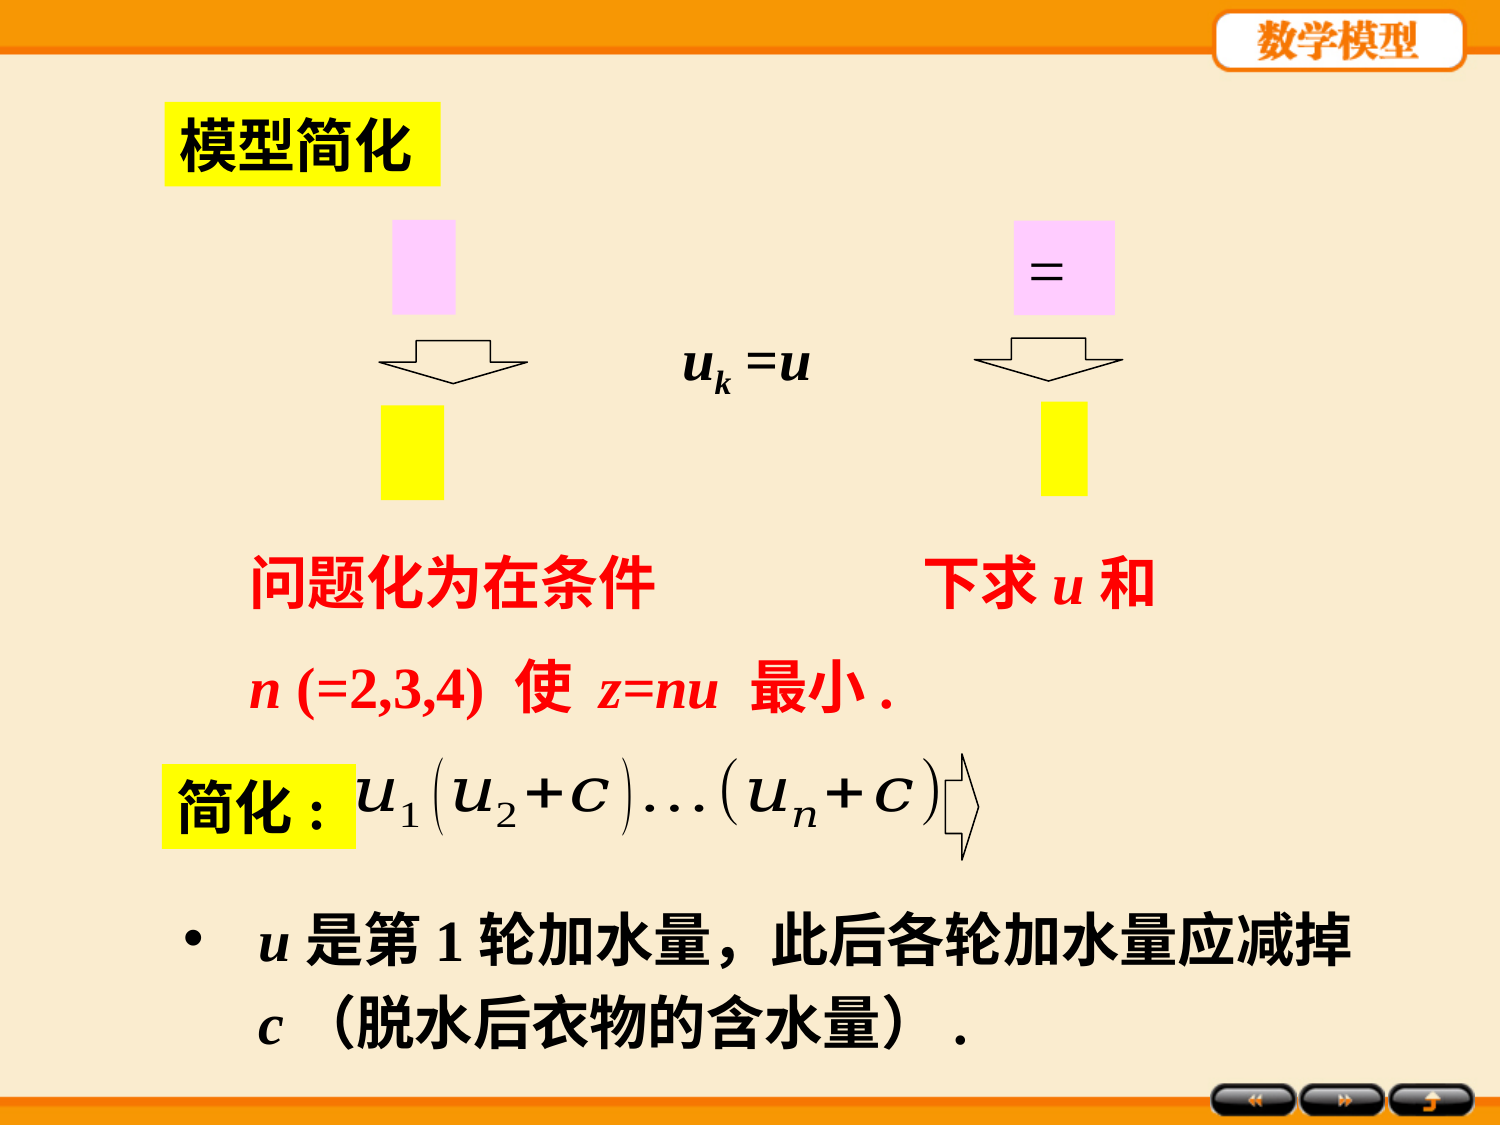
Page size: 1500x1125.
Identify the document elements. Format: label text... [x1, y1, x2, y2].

picture [0, 0, 1500, 1125]
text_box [218, 340, 608, 502]
text_box u是第1轮加水量，此后各轮加水量应减掉c（脱水后衣物的含水量）. [169, 881, 1402, 1065]
text_box uk =u [667, 314, 834, 409]
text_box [167, 748, 1305, 861]
text_box 模型简化 [164, 101, 441, 187]
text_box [899, 337, 1230, 498]
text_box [234, 503, 1200, 731]
